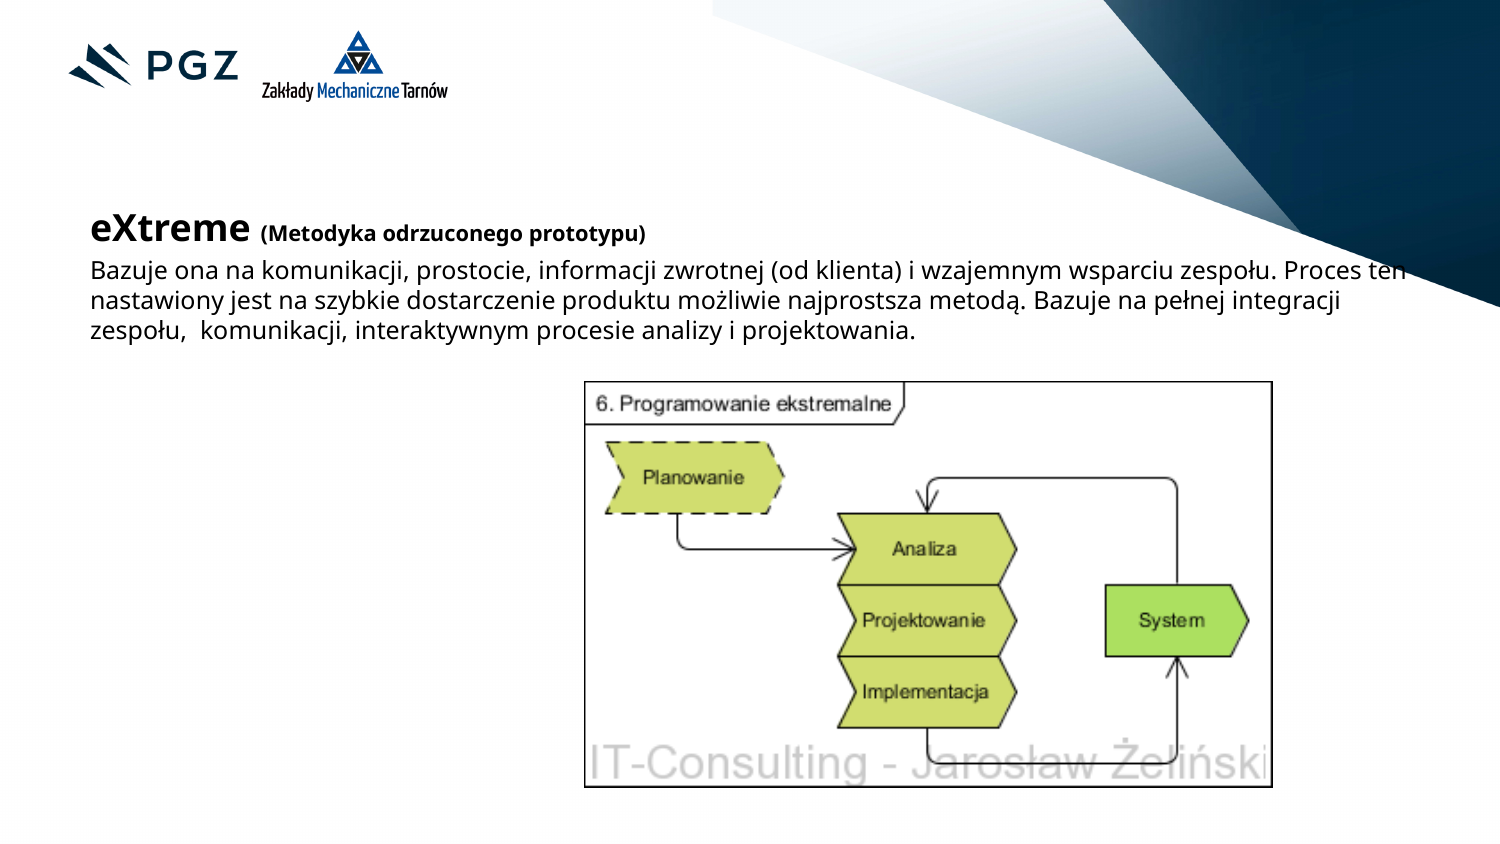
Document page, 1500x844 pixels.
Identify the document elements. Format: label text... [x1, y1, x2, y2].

list eXtreme (Metodyka odrzuconego prototypu) Bazuje ona na komunikacji, prostocie, informacji zwrotnej (od klienta) i wzajemnym wsparciu zespołu. Proces ten nastawiony jest na szybkie dostarczenie produktu możliwie najprostsza metodą. Bazuje na pełnej integracji zespołu, komunikacji, interaktywnym procesie analizy i projektowania. [75, 196, 1425, 754]
picture [0, 0, 1500, 844]
